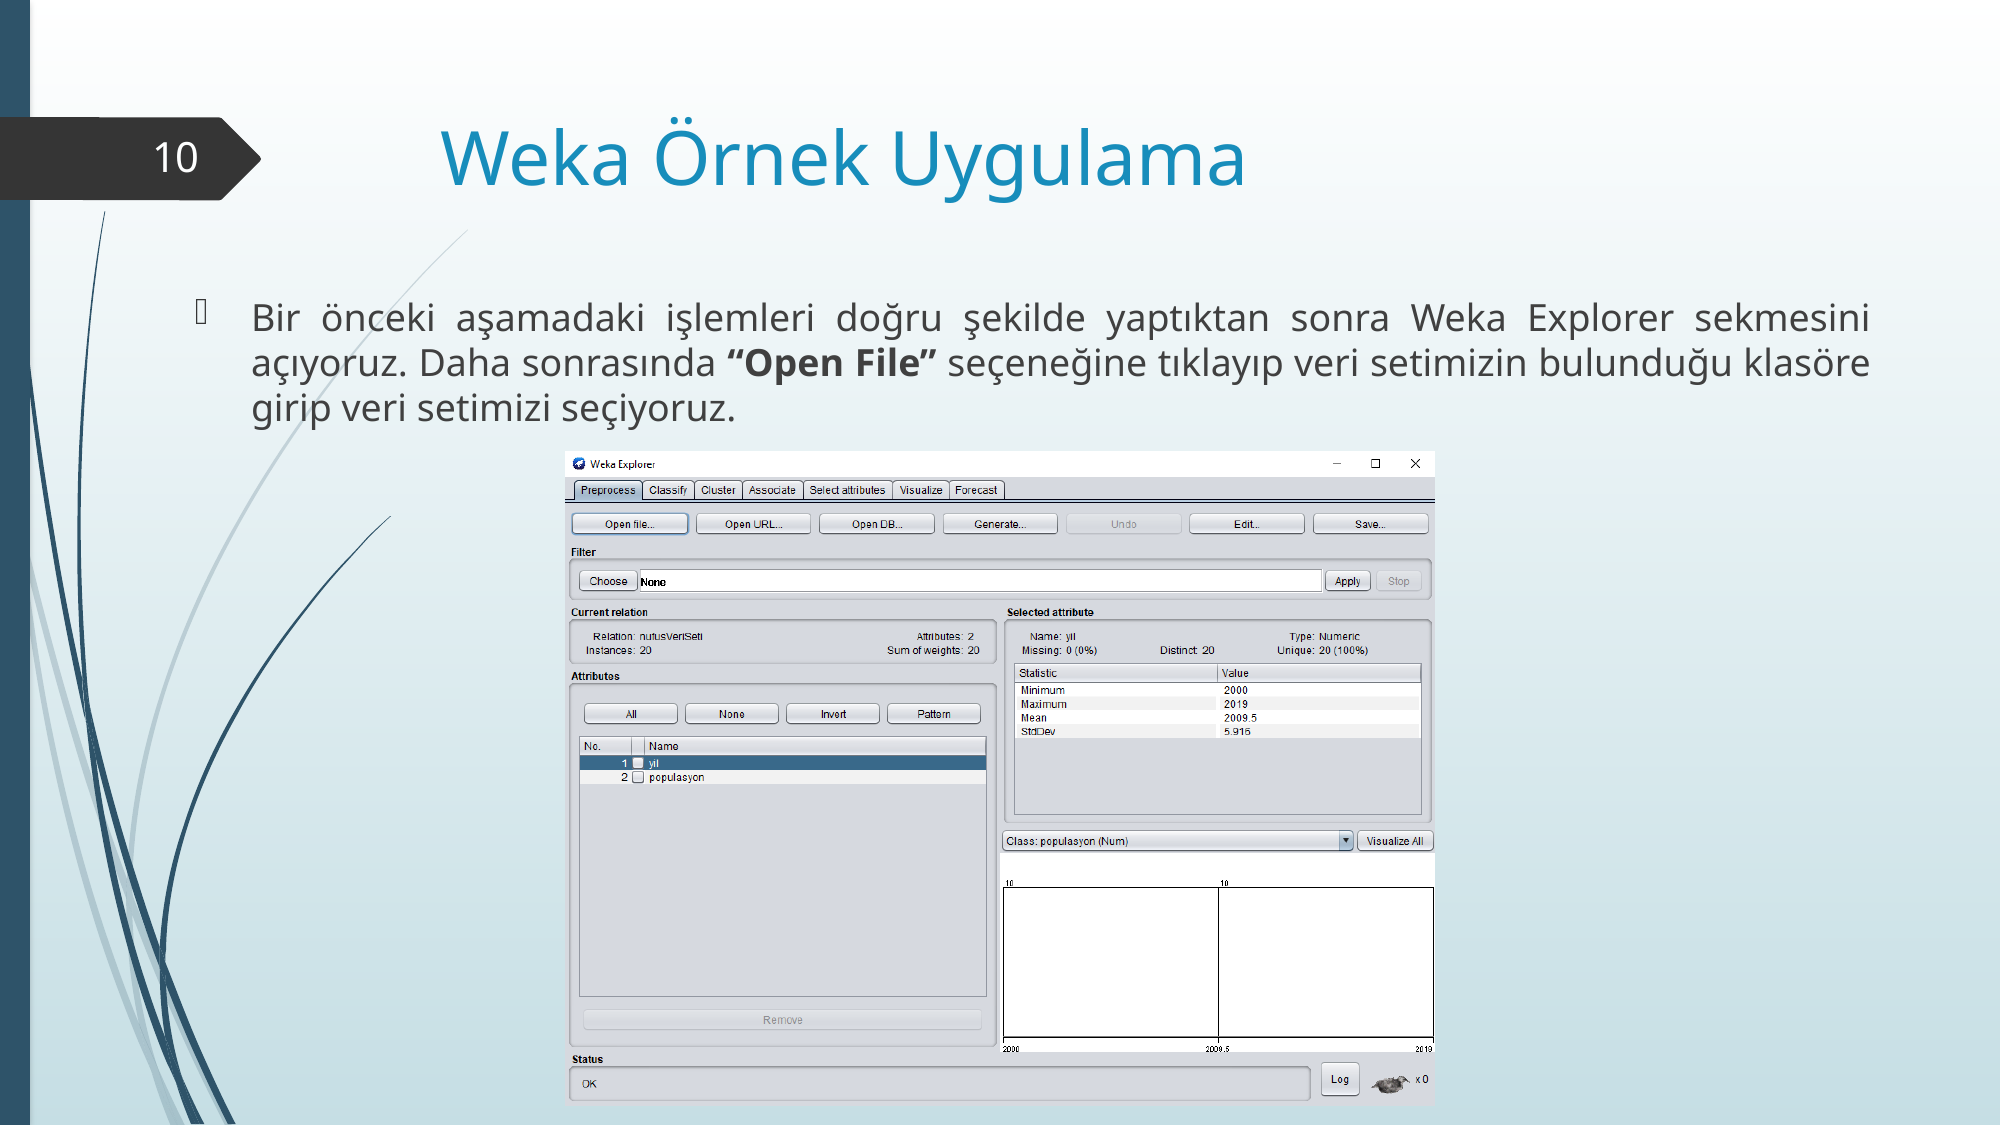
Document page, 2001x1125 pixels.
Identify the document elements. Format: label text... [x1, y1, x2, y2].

list Bir önceki aşamadaki işlemleri doğru şekilde yaptıktan sonra Weka Explorer sekmesini açıyoruz. Daha sonrasında “Open File” seçeneğine tıklayıp veri setimizin bulunduğu klasöre girip veri setimizi seçiyoruz. [179, 286, 1888, 452]
picture [565, 451, 1435, 1107]
slide_number 10 [87, 129, 216, 190]
title Weka Örnek Uygulama [425, 102, 1888, 286]
